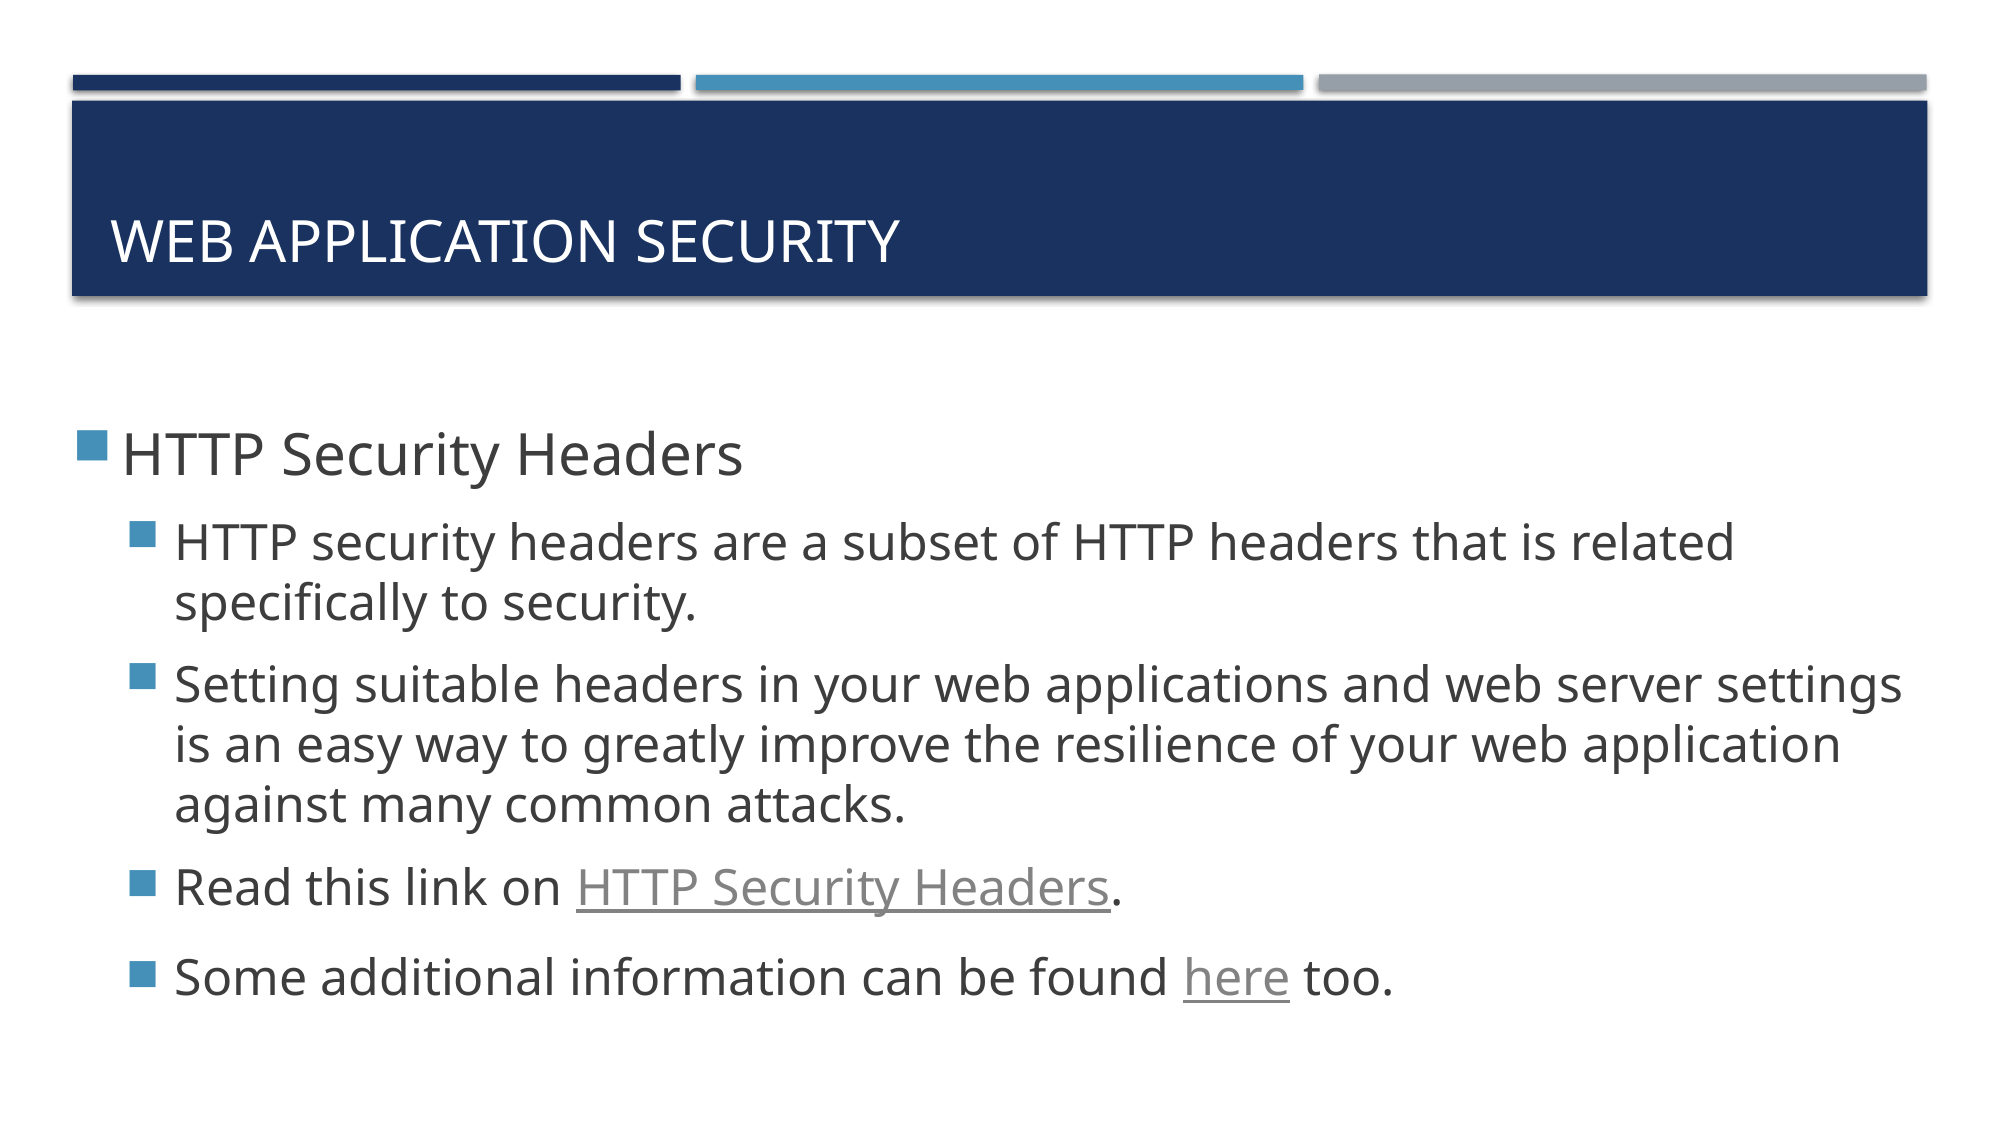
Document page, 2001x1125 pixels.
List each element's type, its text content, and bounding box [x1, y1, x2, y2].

list HTTP Security Headers HTTP security headers are a subset of HTTP headers that is related specifically to security. Setting suitable headers in your web applications and web server settings is an easy way to greatly improve the resilience of your web application against many common attacks. Read this link on HTTP Security Headers. Some additional information can be found here too. [56, 343, 1944, 1089]
title Web Application security [95, 115, 1905, 282]
